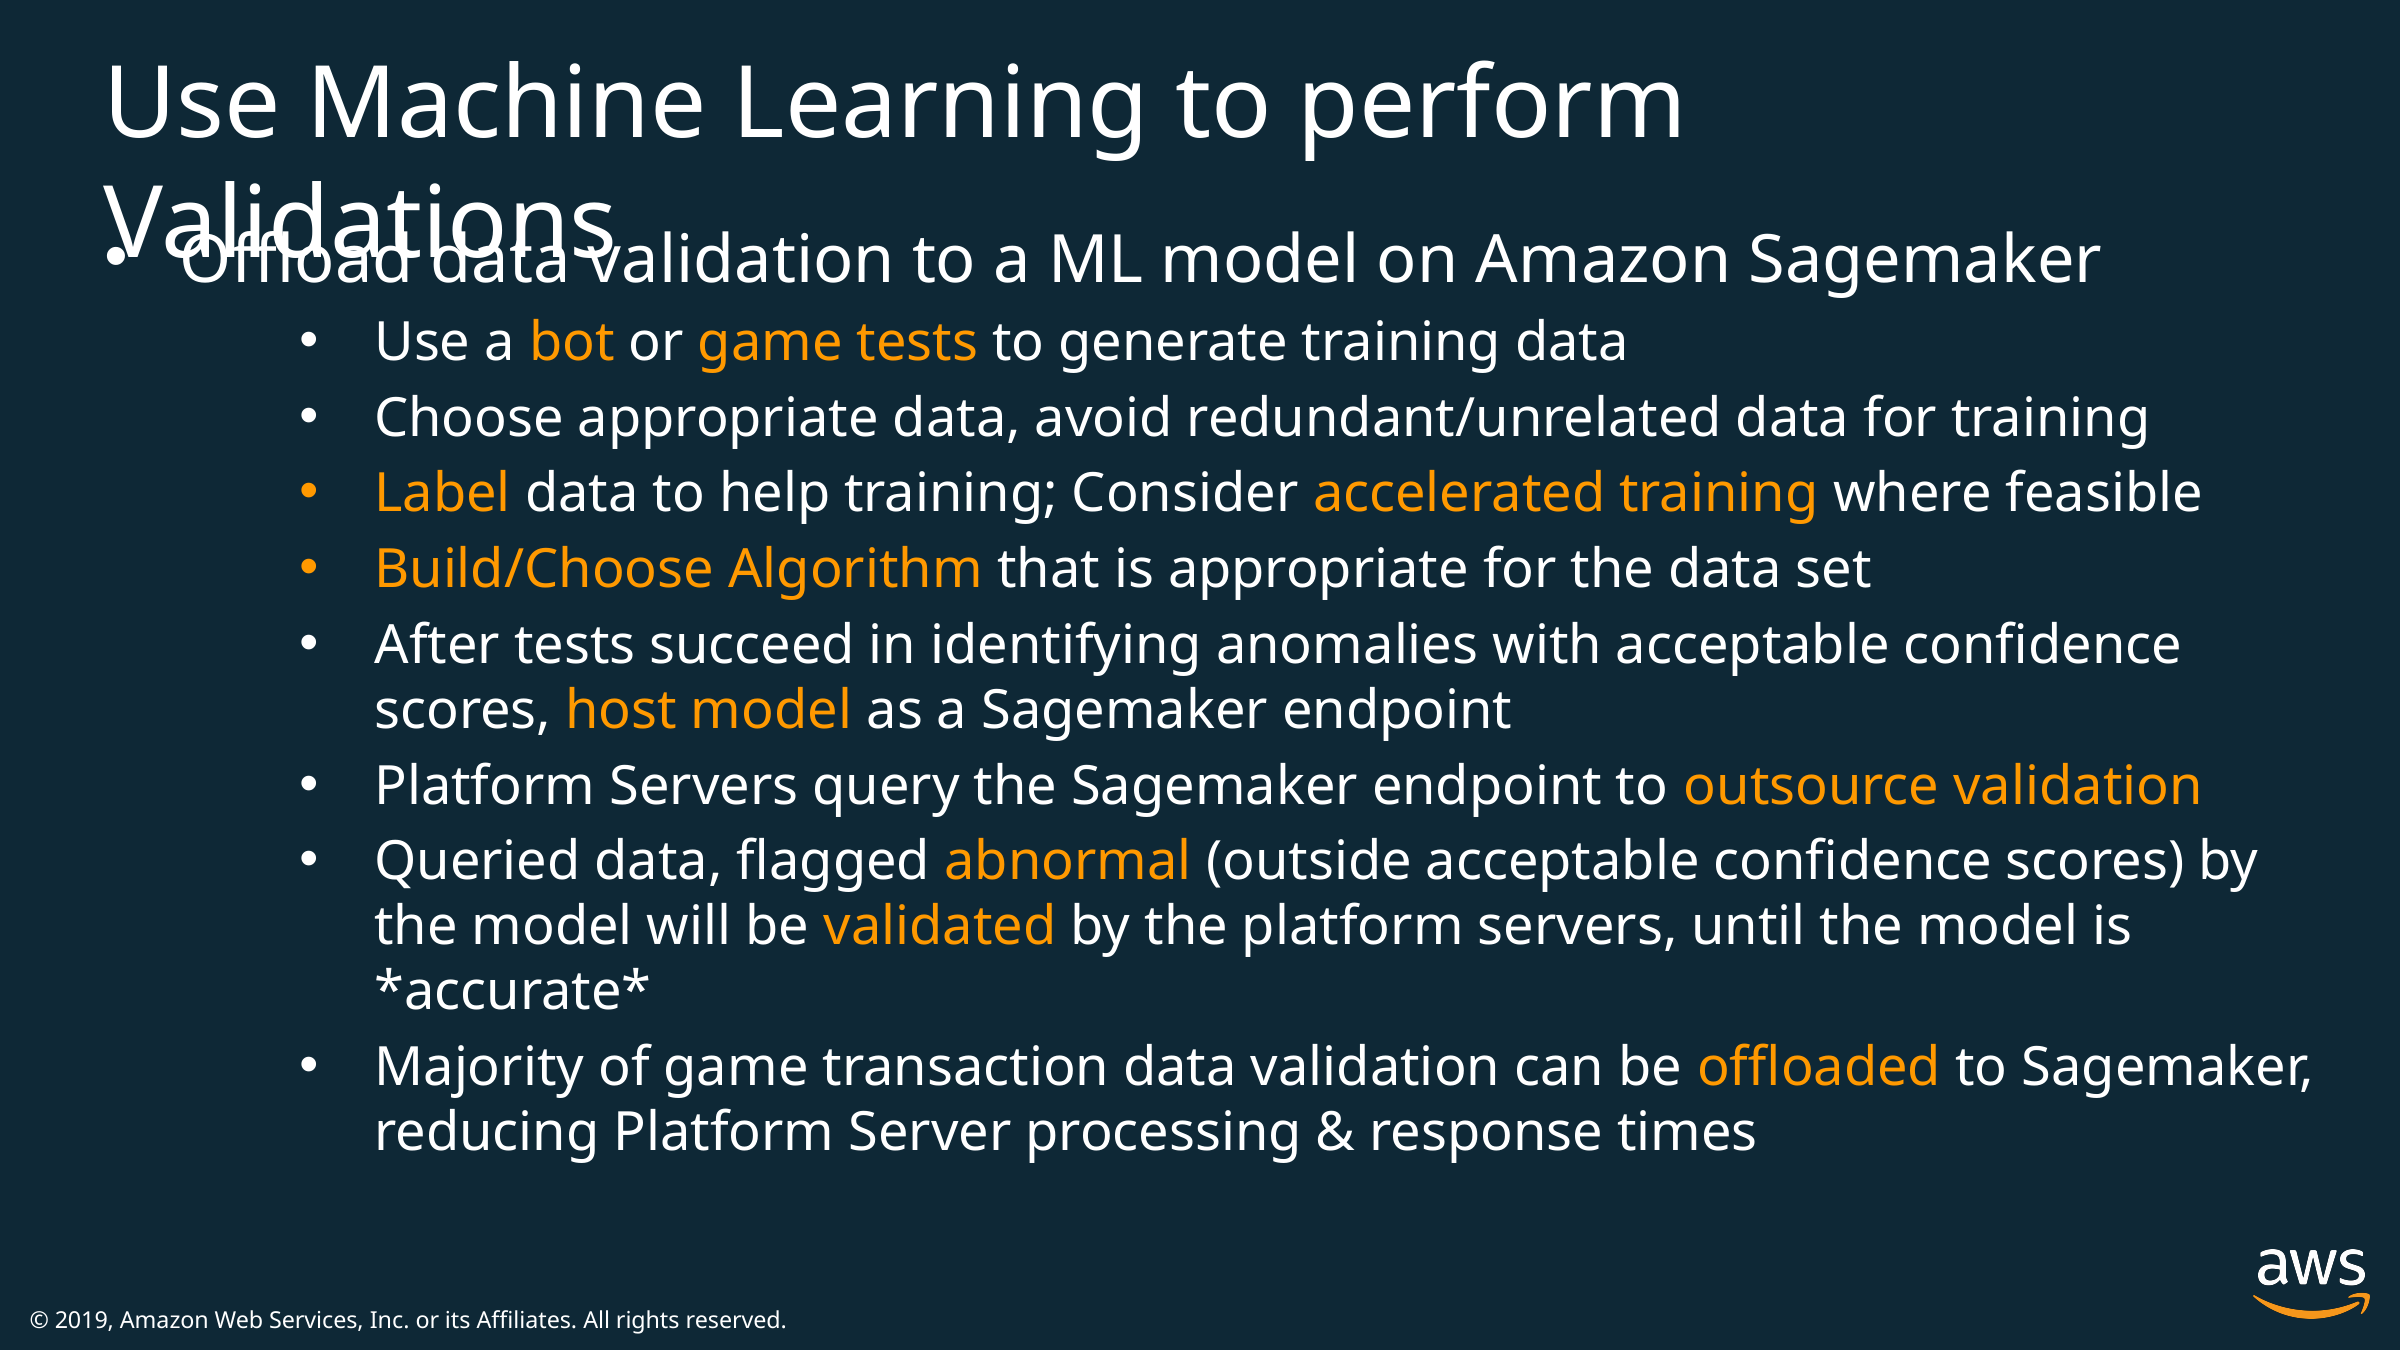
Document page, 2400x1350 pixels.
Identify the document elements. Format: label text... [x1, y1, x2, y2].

title Use Machine Learning to perform Validations [88, 30, 2242, 174]
picture [2253, 1249, 2370, 1319]
list Offload data validation to a ML model on Amazon Sagemaker Use a bot or game tests to generate training data Choose appropriate data, avoid redundant/unrelated data for training Label data to help training; Consider accelerated training where feasible Build/Choose Algorithm that is appropriate for the data set After tests succeed in identifying anomalies with acceptable confidence scores, host model as a Sagemaker endpoint Platform Servers query the Sagemaker endpoint to outsource validation Queried data, flagged abnormal (outside acceptable confidence scores) by the model will be validated by the platform servers, until the model is *accurate* Majority of game transaction data validation can be offloaded to Sagemaker, reducing Platform Server processing & response times [89, 207, 2361, 1141]
